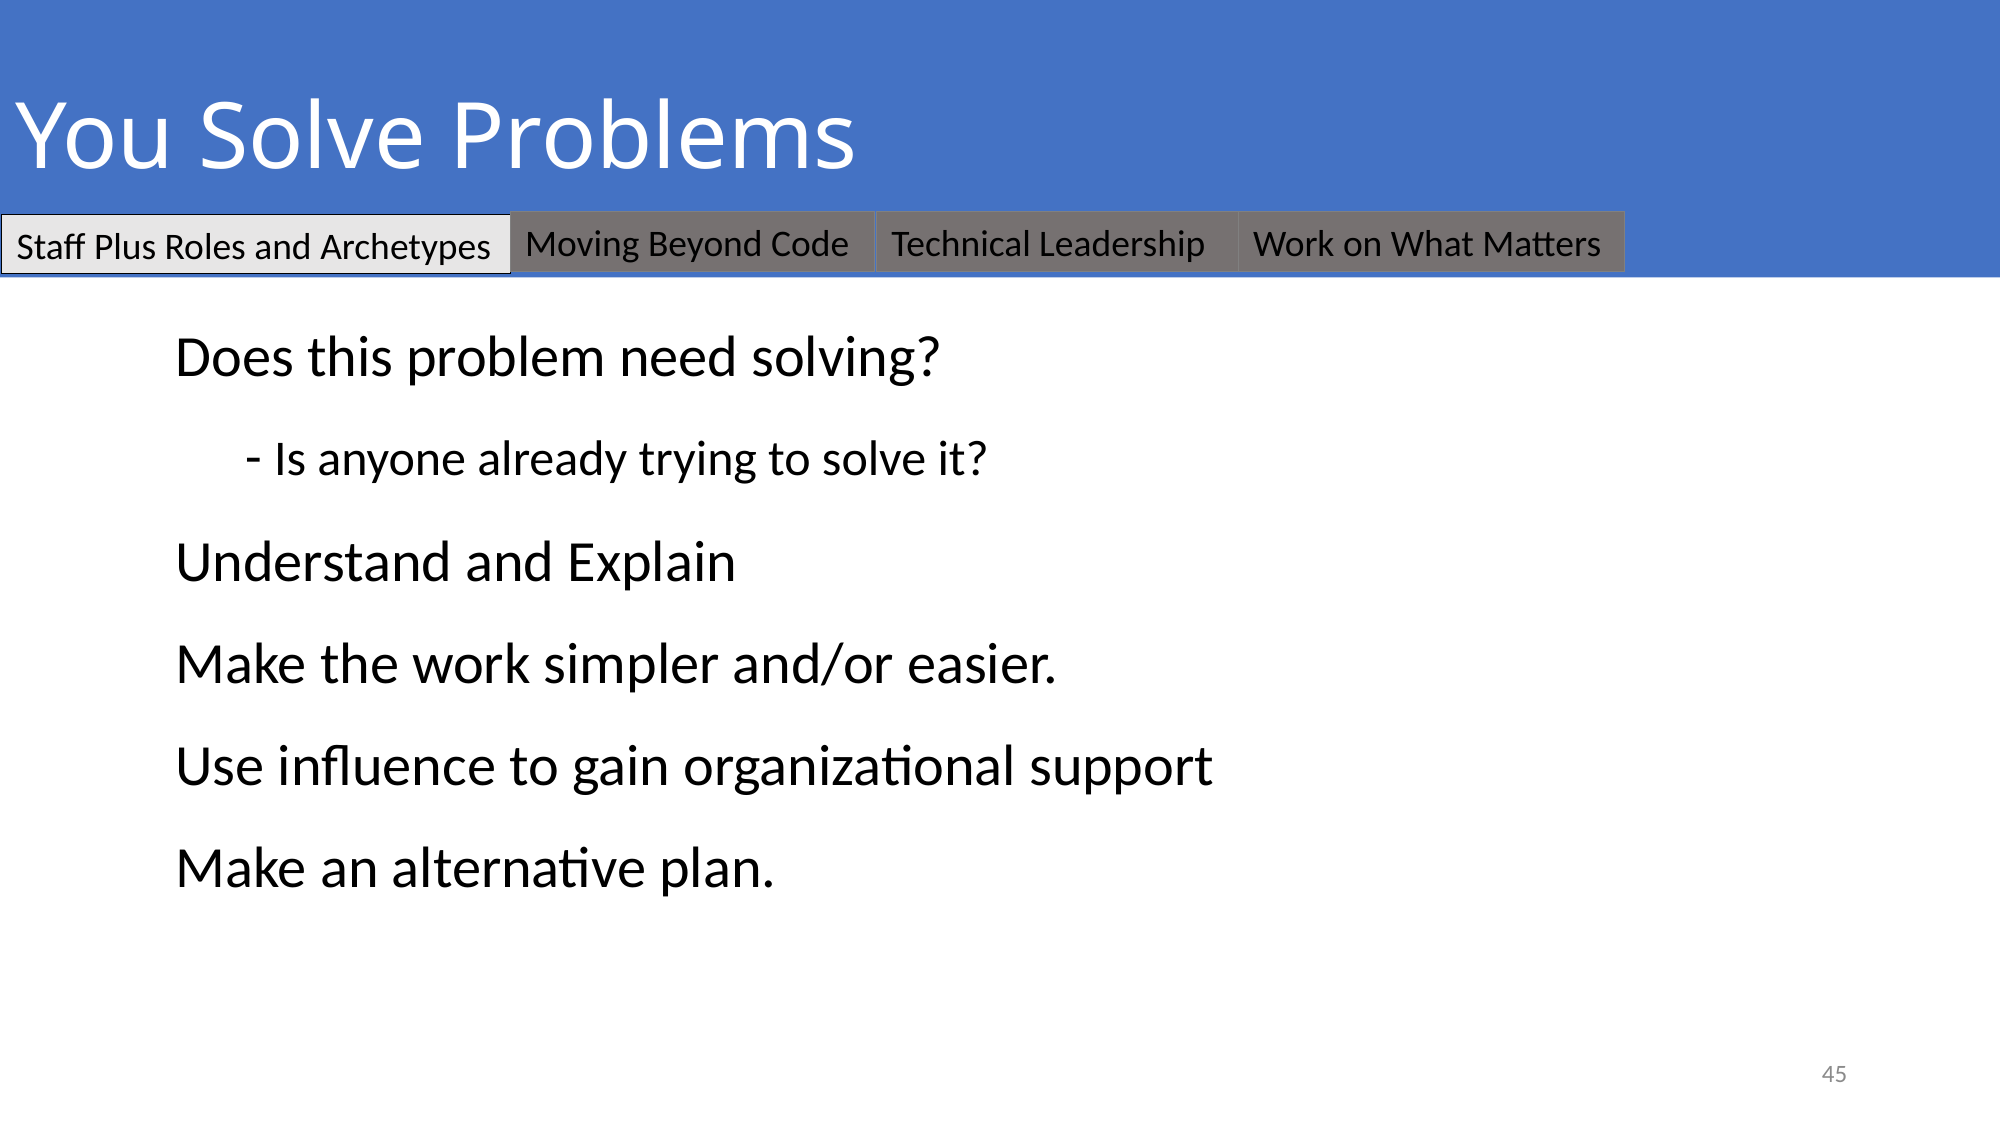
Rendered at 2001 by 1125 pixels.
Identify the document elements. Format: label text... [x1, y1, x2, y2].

text_box Moving Beyond Code [510, 211, 875, 272]
text_box Technical Leadership [876, 211, 1238, 272]
text_box Staff Plus Roles and Archetypes [1, 214, 511, 274]
text_box Work on What Matters [1238, 211, 1625, 272]
text_box Does this problem need solving? [160, 319, 1863, 404]
text_box - Is anyone already trying to solve it? [230, 421, 1863, 506]
title You Solve Problems [0, 0, 2000, 278]
text_box Use influence to gain organizational support [160, 727, 1863, 813]
text_box Understand and Explain [160, 523, 1863, 608]
slide_number 45 [1412, 1042, 1863, 1103]
text_box Make an alternative plan. [160, 830, 1863, 915]
text_box Make the work simpler and/or easier. [160, 625, 1863, 710]
